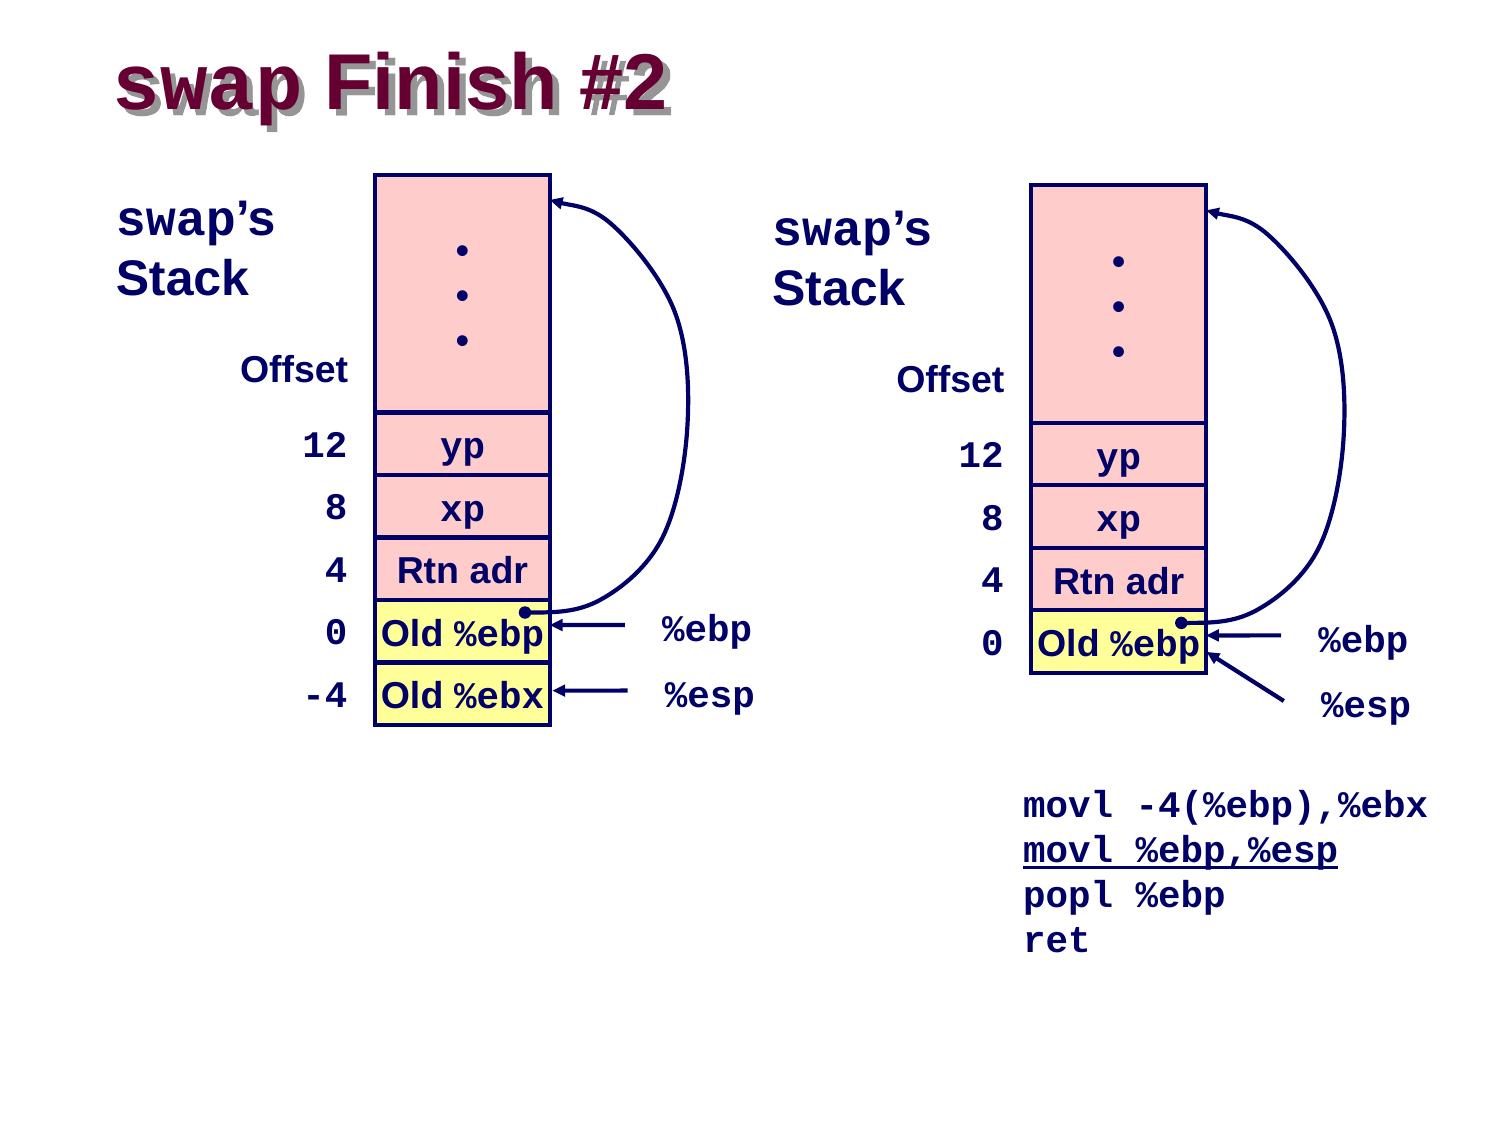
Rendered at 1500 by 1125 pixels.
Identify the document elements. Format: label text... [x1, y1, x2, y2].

text_box Old %ebp [375, 599, 550, 662]
text_box • • • [375, 174, 550, 413]
text_box %ebp [647, 596, 768, 657]
text_box Offset [225, 337, 364, 398]
text_box Offset [881, 347, 1020, 408]
text_box yp [1031, 423, 1193, 485]
text_box 12 [287, 412, 385, 473]
text_box Rtn adr [1031, 547, 1185, 610]
title swap Finish #2 [112, 37, 1024, 132]
text_box [1206, 652, 1284, 702]
text_box yp [375, 413, 537, 474]
text_box 0 [943, 610, 1042, 671]
text_box 8 [943, 485, 1042, 546]
text_box [552, 684, 628, 697]
text_box 4 [943, 547, 1042, 608]
text_box [549, 618, 625, 632]
text_box %esp [649, 662, 770, 723]
text_box movl -4(%ebp),%ebx movl %ebp,%esp popl %ebp ret [933, 772, 1446, 968]
text_box xp [1031, 485, 1189, 547]
text_box • • • [1031, 185, 1207, 423]
text_box 8 [287, 474, 385, 535]
text_box Old %ebp [1031, 610, 1207, 673]
text_box 0 [287, 599, 385, 660]
text_box xp [375, 474, 533, 537]
text_box [518, 197, 689, 619]
text_box Rtn adr [375, 537, 529, 599]
text_box [1206, 629, 1282, 642]
text_box -4 [287, 662, 385, 723]
text_box %ebp [1303, 607, 1424, 667]
text_box 12 [943, 422, 1042, 483]
text_box Old %ebx [375, 662, 550, 725]
text_box [1175, 207, 1345, 630]
text_box 4 [287, 537, 385, 598]
text_box %esp [1306, 672, 1426, 733]
text_box swap’s Stack [757, 188, 947, 324]
text_box swap’s Stack [101, 178, 291, 313]
